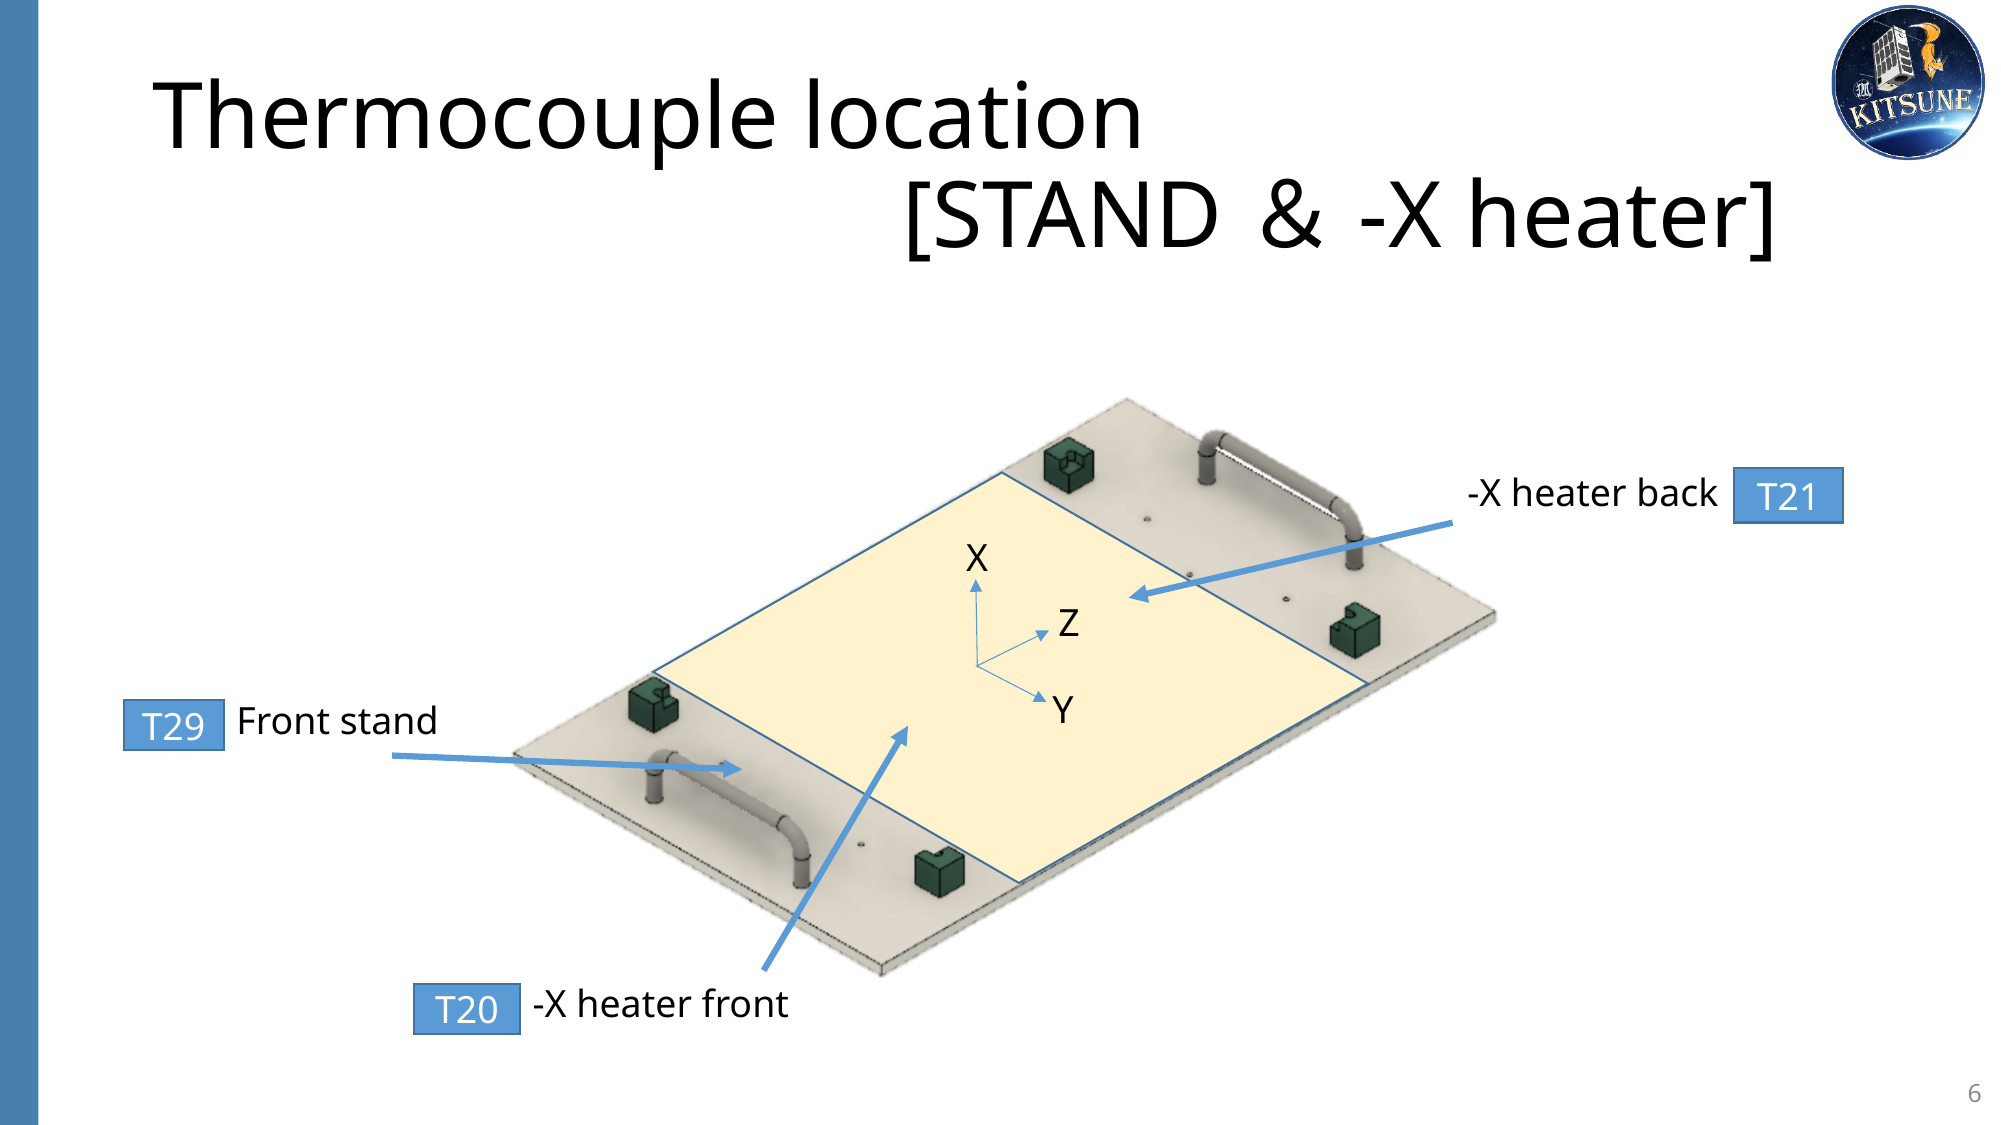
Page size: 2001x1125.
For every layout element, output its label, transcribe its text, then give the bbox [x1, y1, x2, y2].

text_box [1128, 522, 1453, 598]
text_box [763, 725, 909, 971]
text_box -X heater front [521, 1002, 836, 1033]
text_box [391, 755, 743, 770]
text_box -X heater back [1543, 461, 1770, 522]
text_box T20 [413, 983, 521, 1035]
text_box Front stand [221, 689, 457, 750]
text_box T21 [1733, 467, 1844, 524]
picture [457, 375, 1543, 1002]
slide_number 6 [1547, 1064, 1997, 1125]
picture [1814, 0, 1999, 164]
title Thermocouple location [STAND＆-X heater] [137, 59, 1933, 278]
text_box T29 [123, 699, 225, 751]
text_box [951, 526, 1093, 739]
